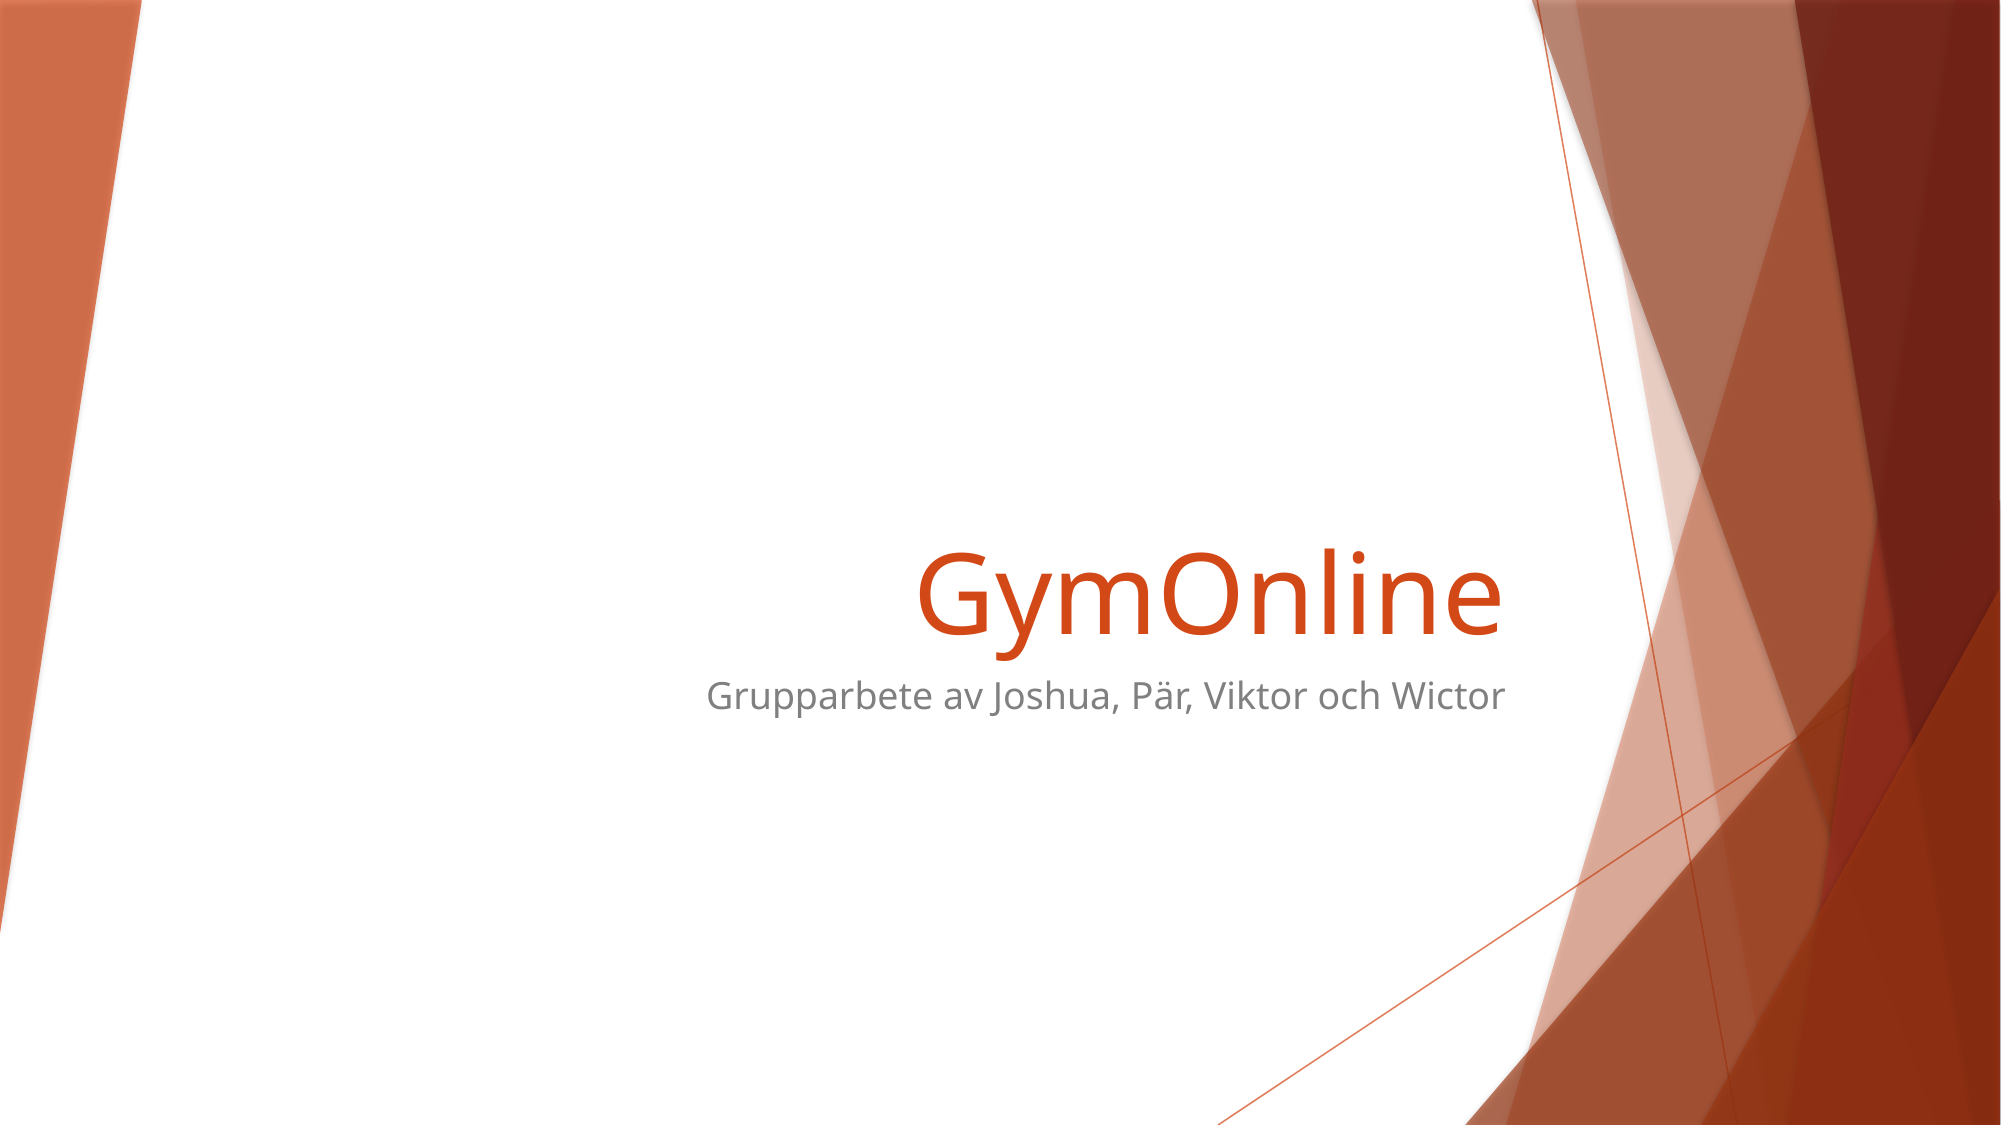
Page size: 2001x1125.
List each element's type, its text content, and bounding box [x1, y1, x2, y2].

title GymOnline [247, 394, 1522, 664]
subtitle Grupparbete av Joshua, Pär, Viktor och Wictor [247, 664, 1522, 845]
